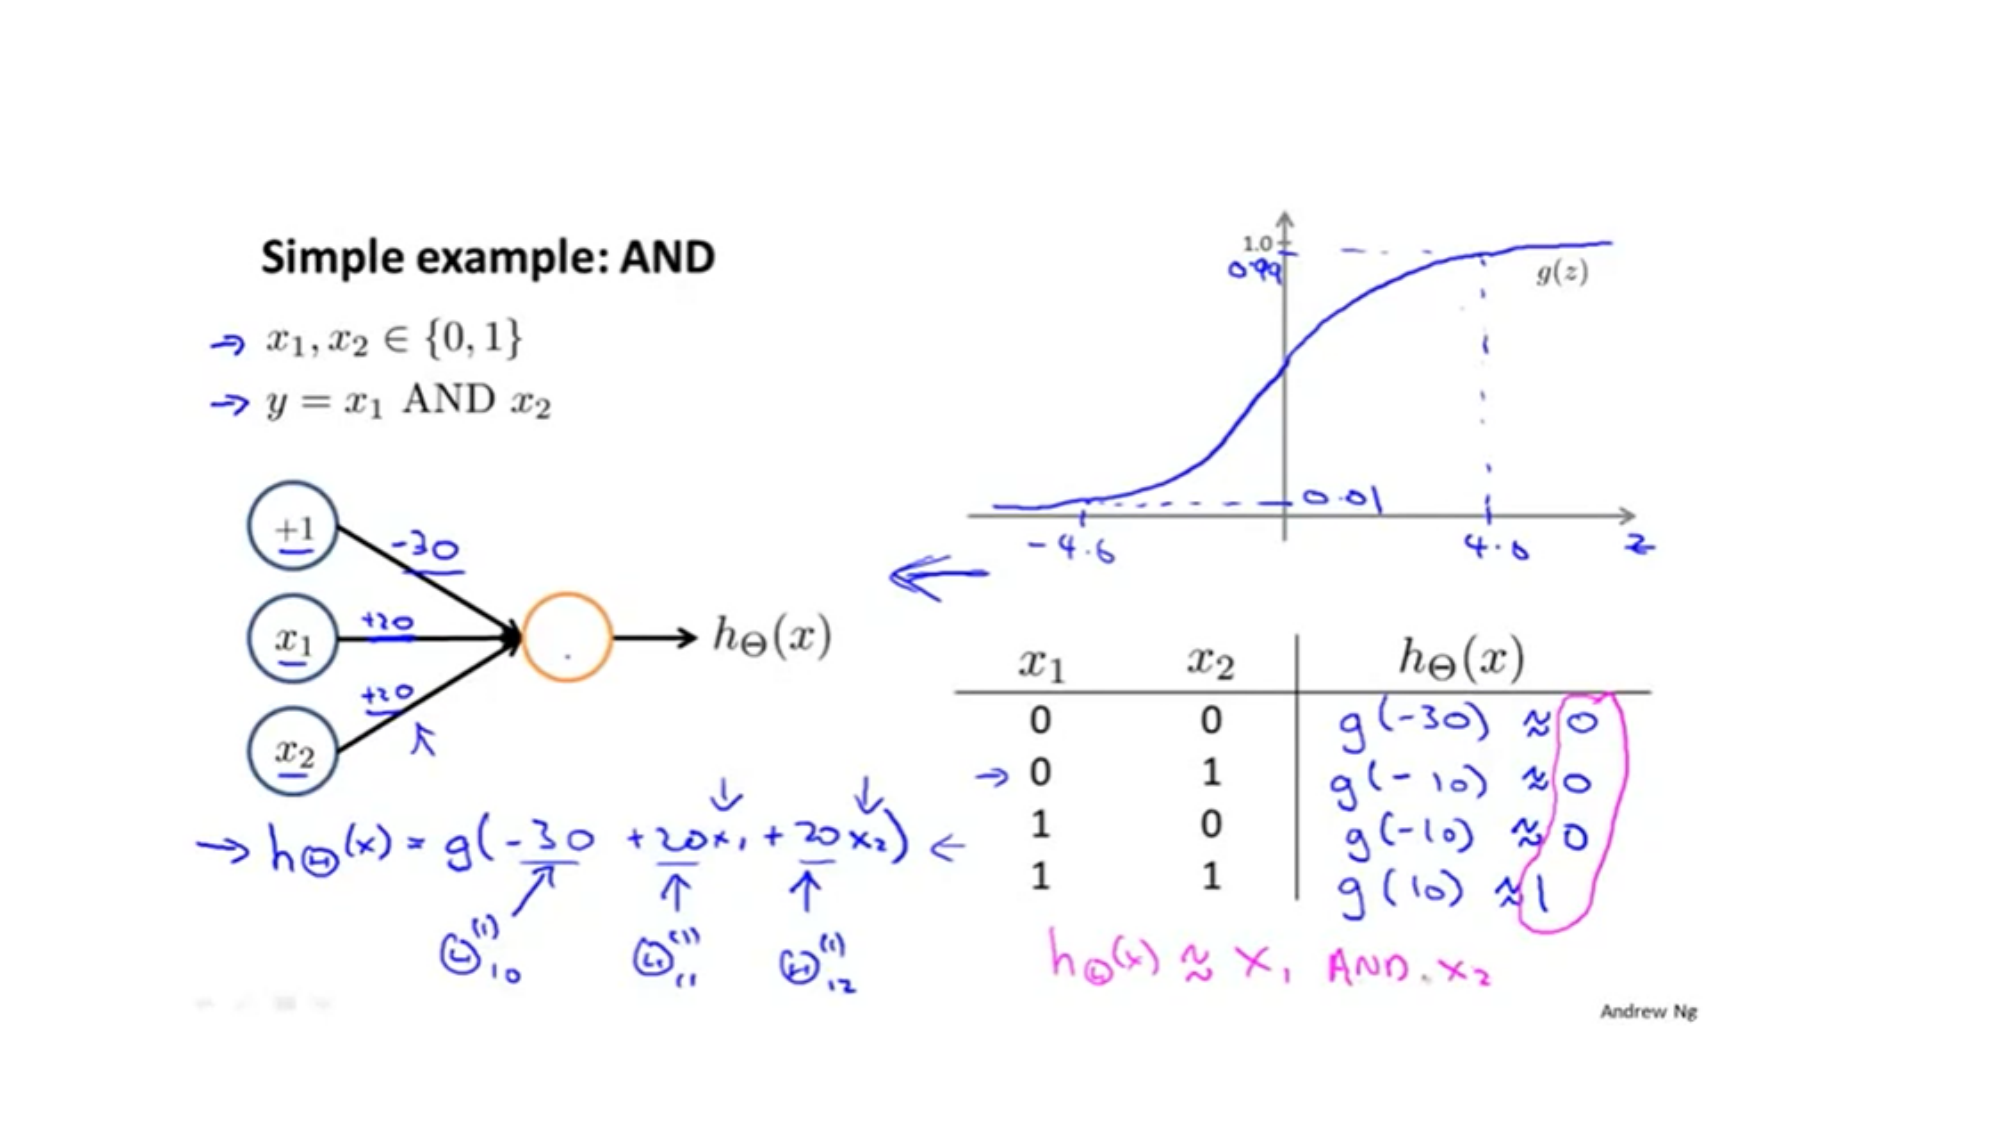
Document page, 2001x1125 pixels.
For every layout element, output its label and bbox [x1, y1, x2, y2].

picture [178, 199, 1715, 1038]
